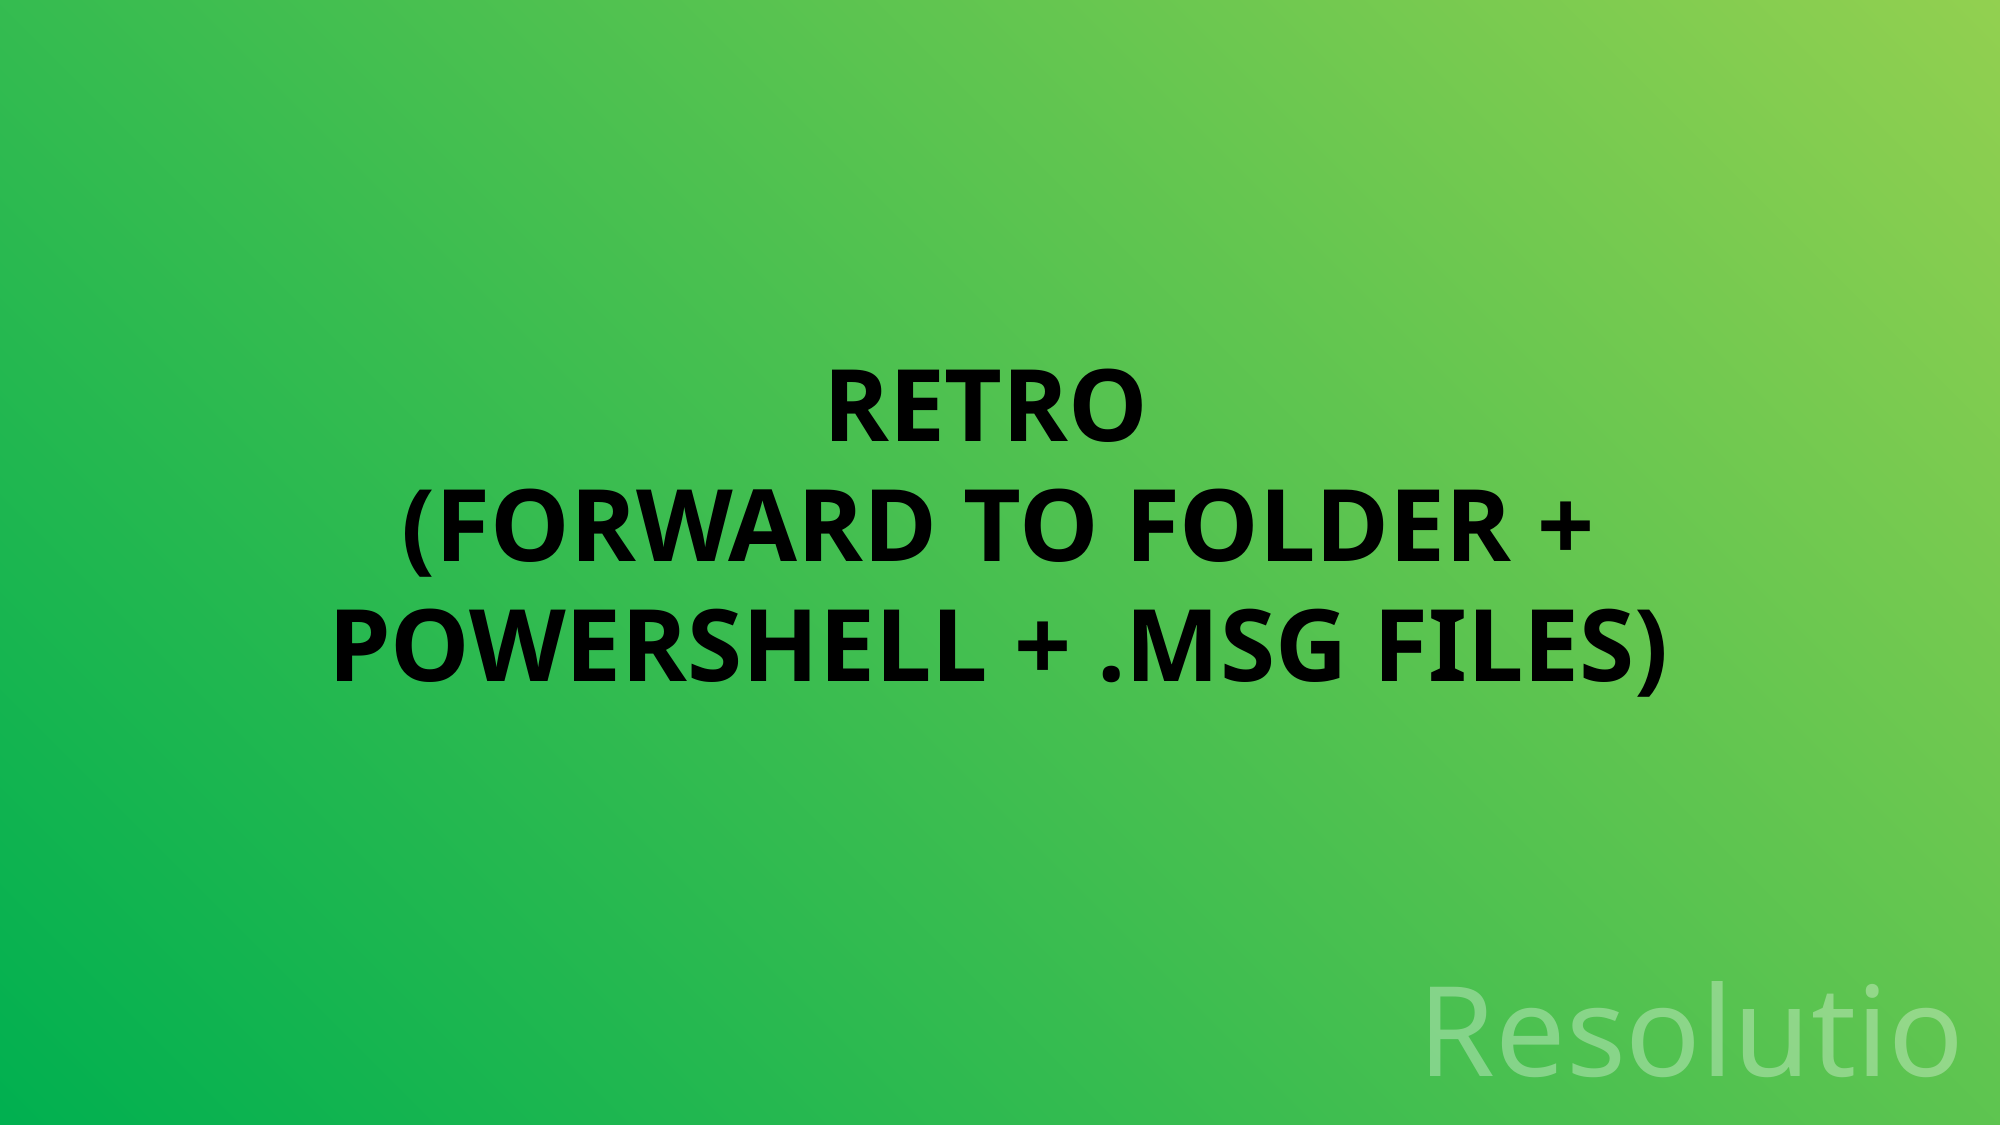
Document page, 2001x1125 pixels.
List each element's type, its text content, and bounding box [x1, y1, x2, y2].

title RETRO (forward to Folder + Powershell + .msg files) [287, 99, 1711, 943]
